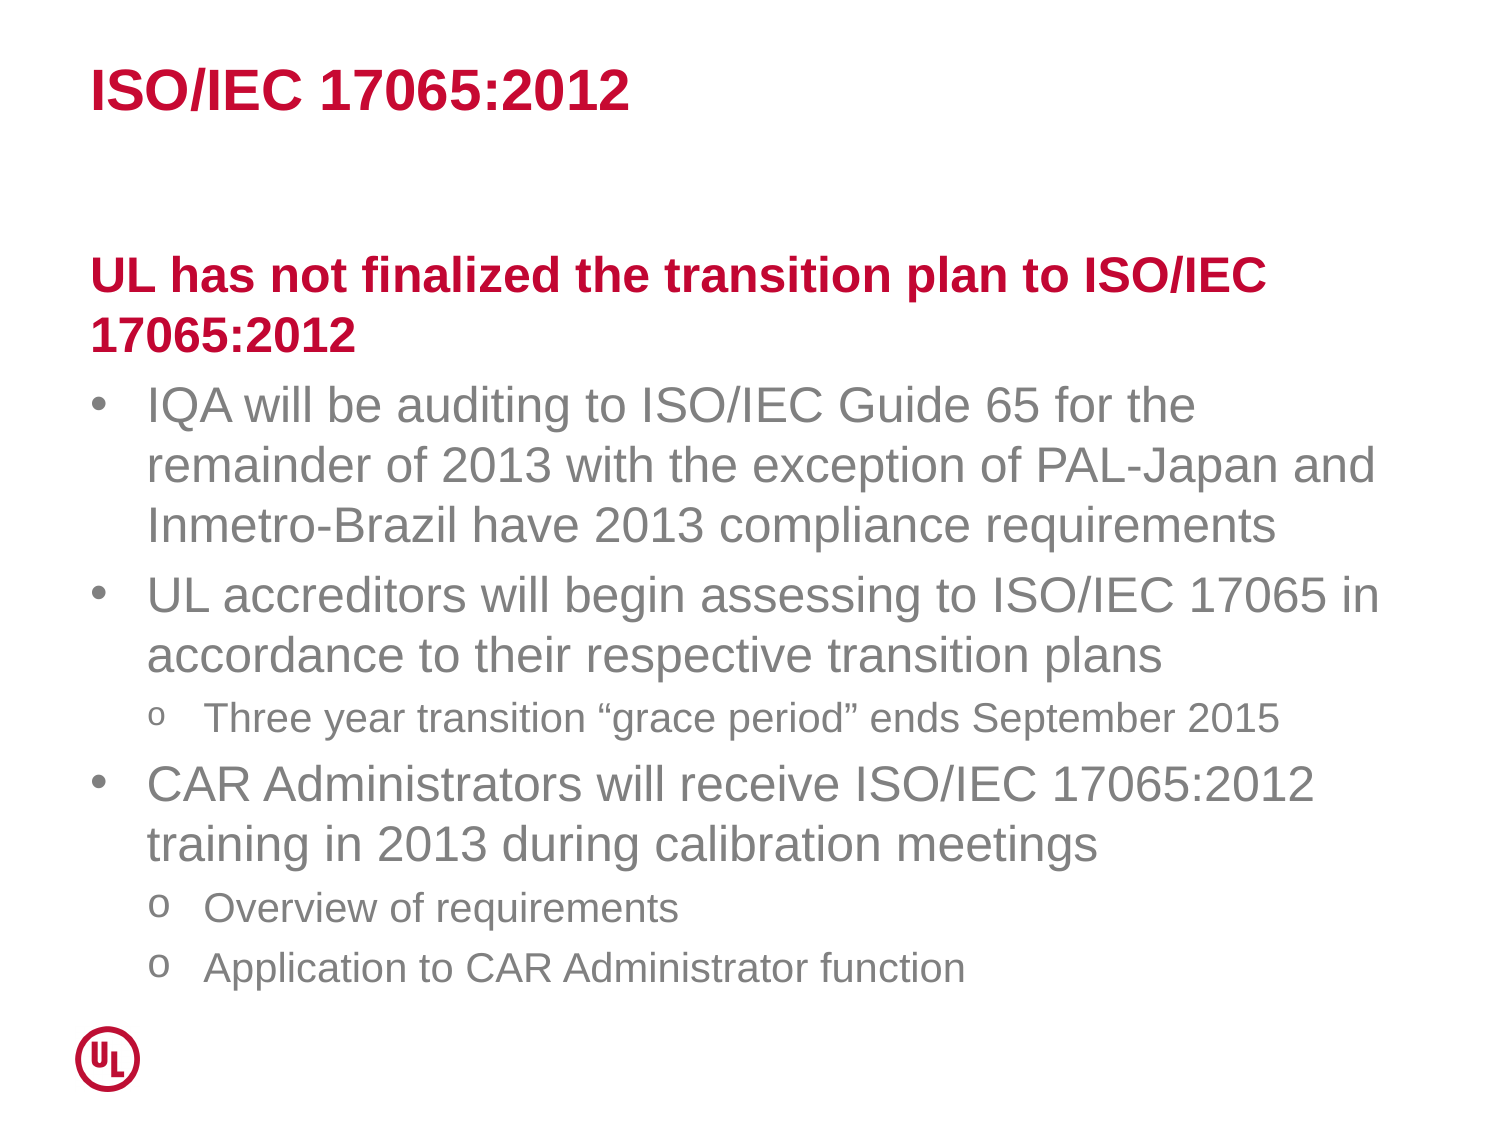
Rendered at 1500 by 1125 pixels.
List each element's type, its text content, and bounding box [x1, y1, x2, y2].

picture [75, 1050, 140, 1092]
title ISO/IEC 17065:2012 [75, 45, 1425, 202]
list UL has not finalized the transition plan to ISO/IEC 17065:2012 IQA will be auditing to ISO/IEC Guide 65 for the remainder of 2013 with the exception of PAL-Japan and Inmetro-Brazil have 2013 compliance requirements UL accreditors will begin assessing to ISO/IEC 17065 in accordance to their respective transition plans Three year transition “grace period” ends September 2015 CAR Administrators will receive ISO/IEC 17065:2012 training in 2013 during calibration meetings Overview of requirements Application to CAR Administrator function [75, 235, 1425, 1050]
